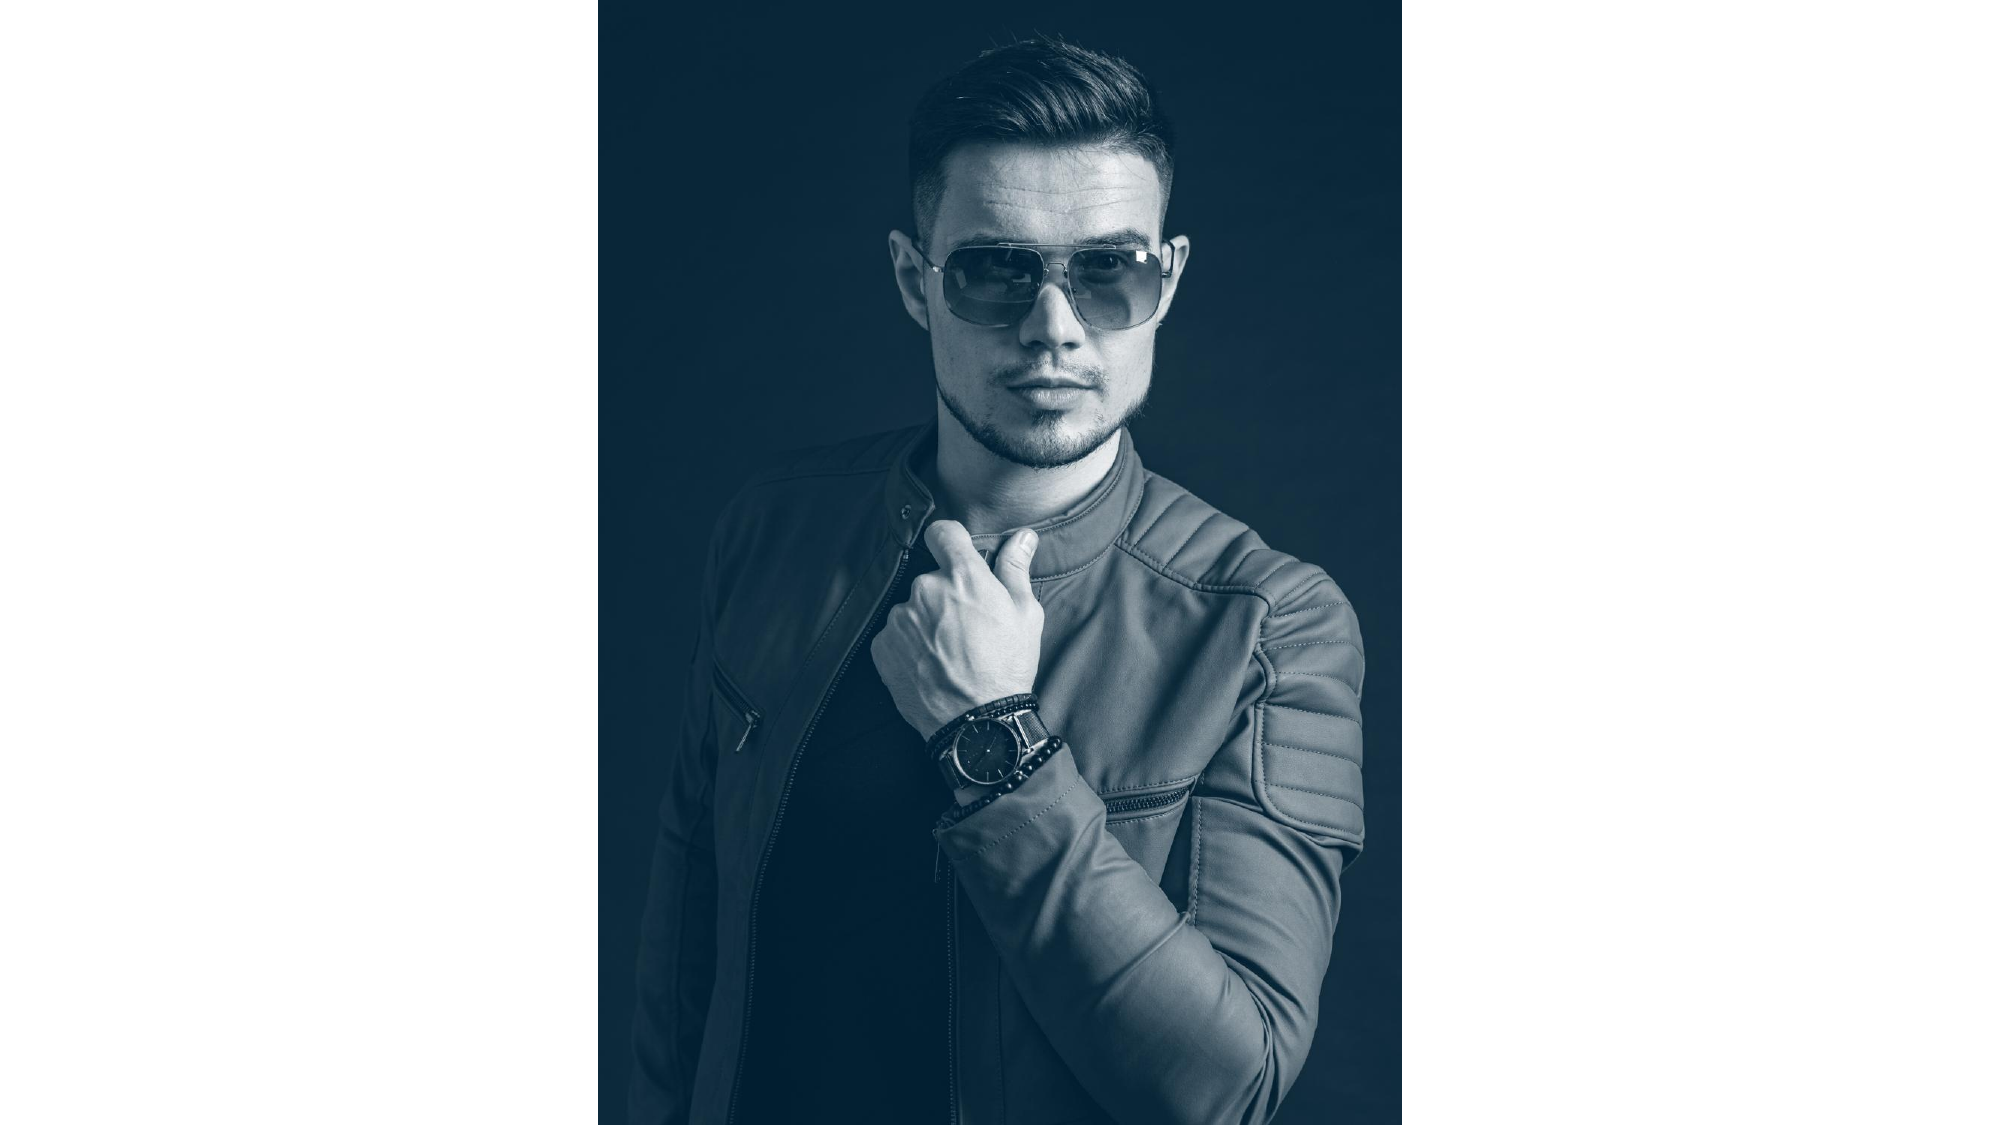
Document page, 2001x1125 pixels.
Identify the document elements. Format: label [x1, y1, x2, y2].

picture [598, 0, 1402, 1125]
